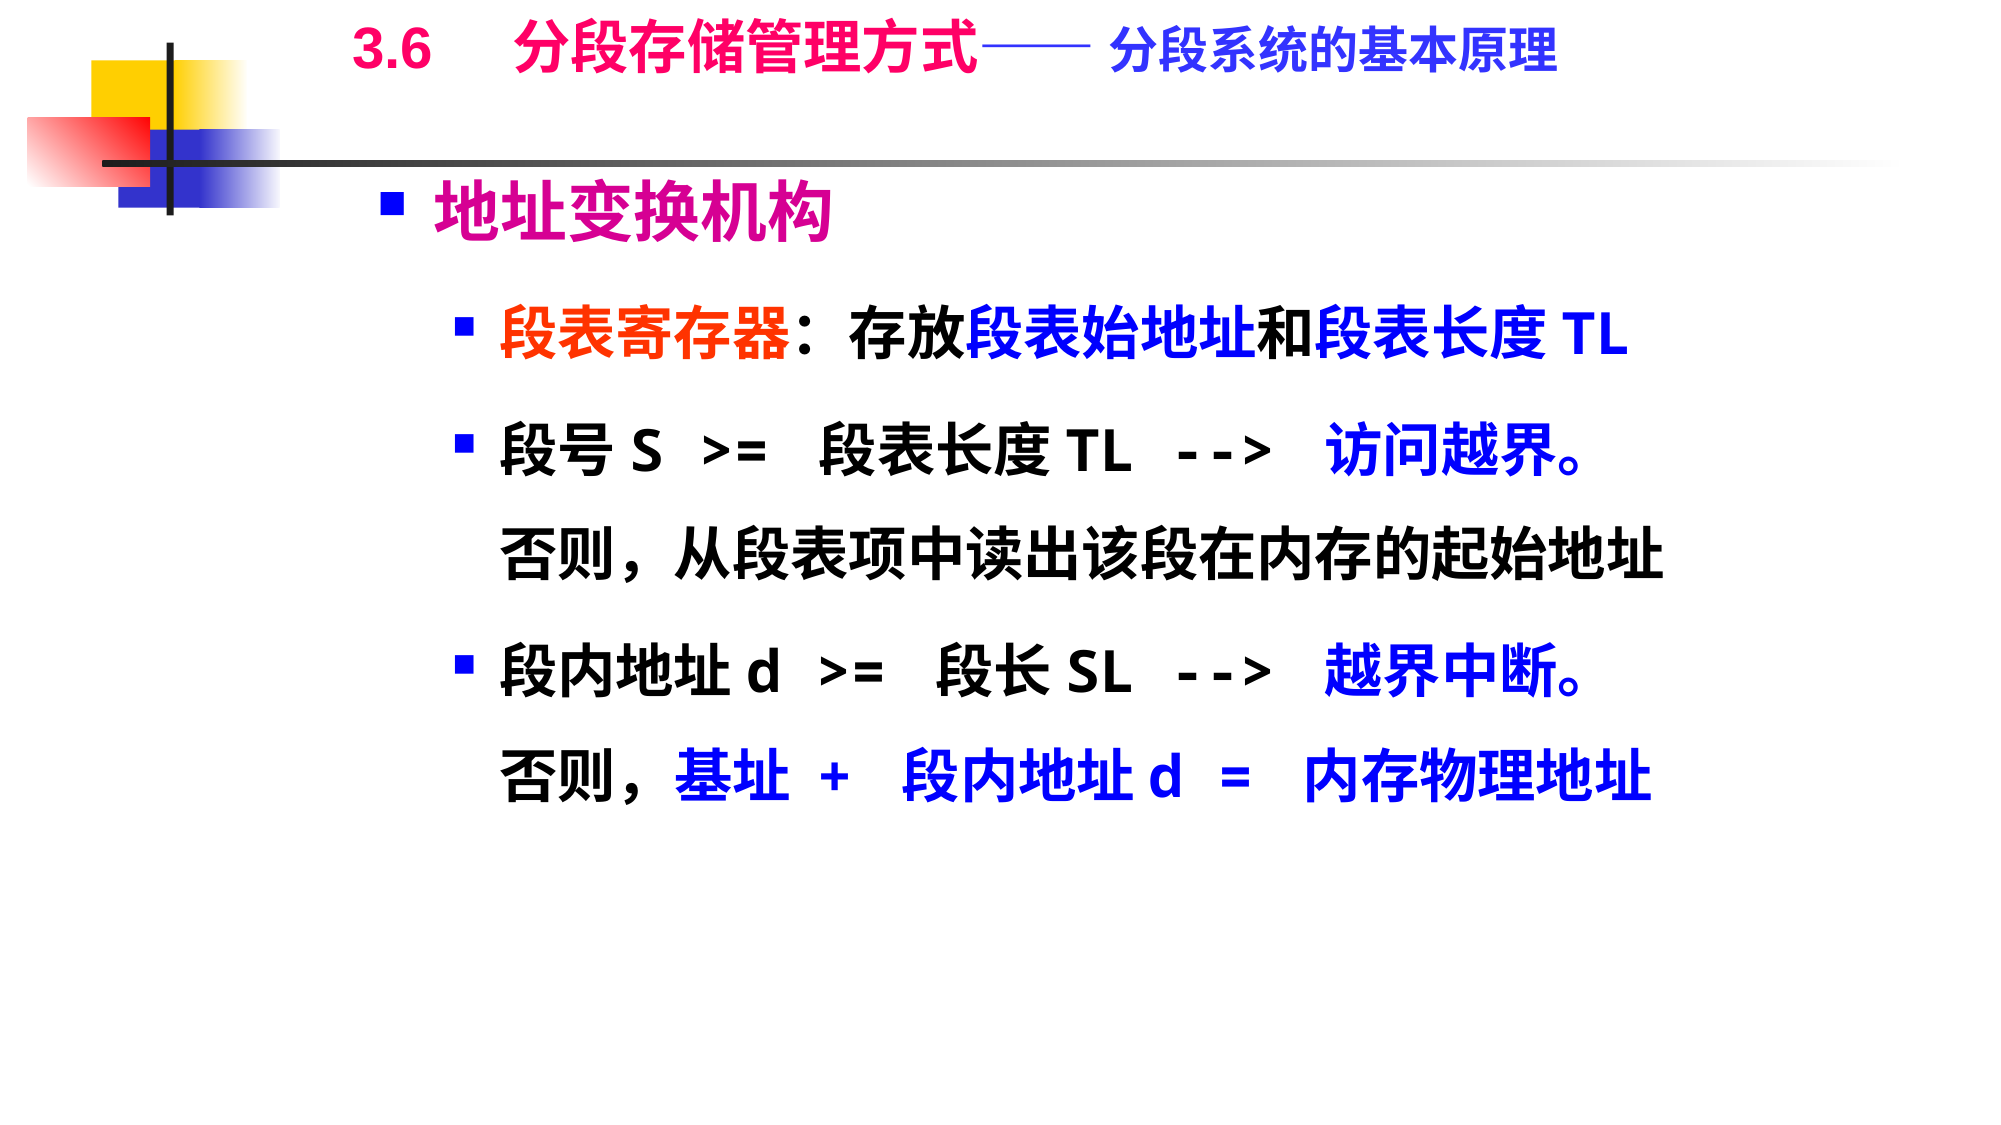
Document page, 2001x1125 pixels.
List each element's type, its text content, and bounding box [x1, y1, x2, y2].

list 地址变换机构 段表寄存器：存放段表始地址和段表长度TL 段号S >= 段表长度TL --> 访问越界。否则，从段表项中读出该段在内存的起始地址 段内地址d >= 段长SL --> 越界中断。否则，基址 + 段内地址d = 内存物理地址 [362, 121, 1680, 809]
text_box 3.6 分段存储管理方式—— 分段系统的基本原理 [337, 0, 1750, 88]
